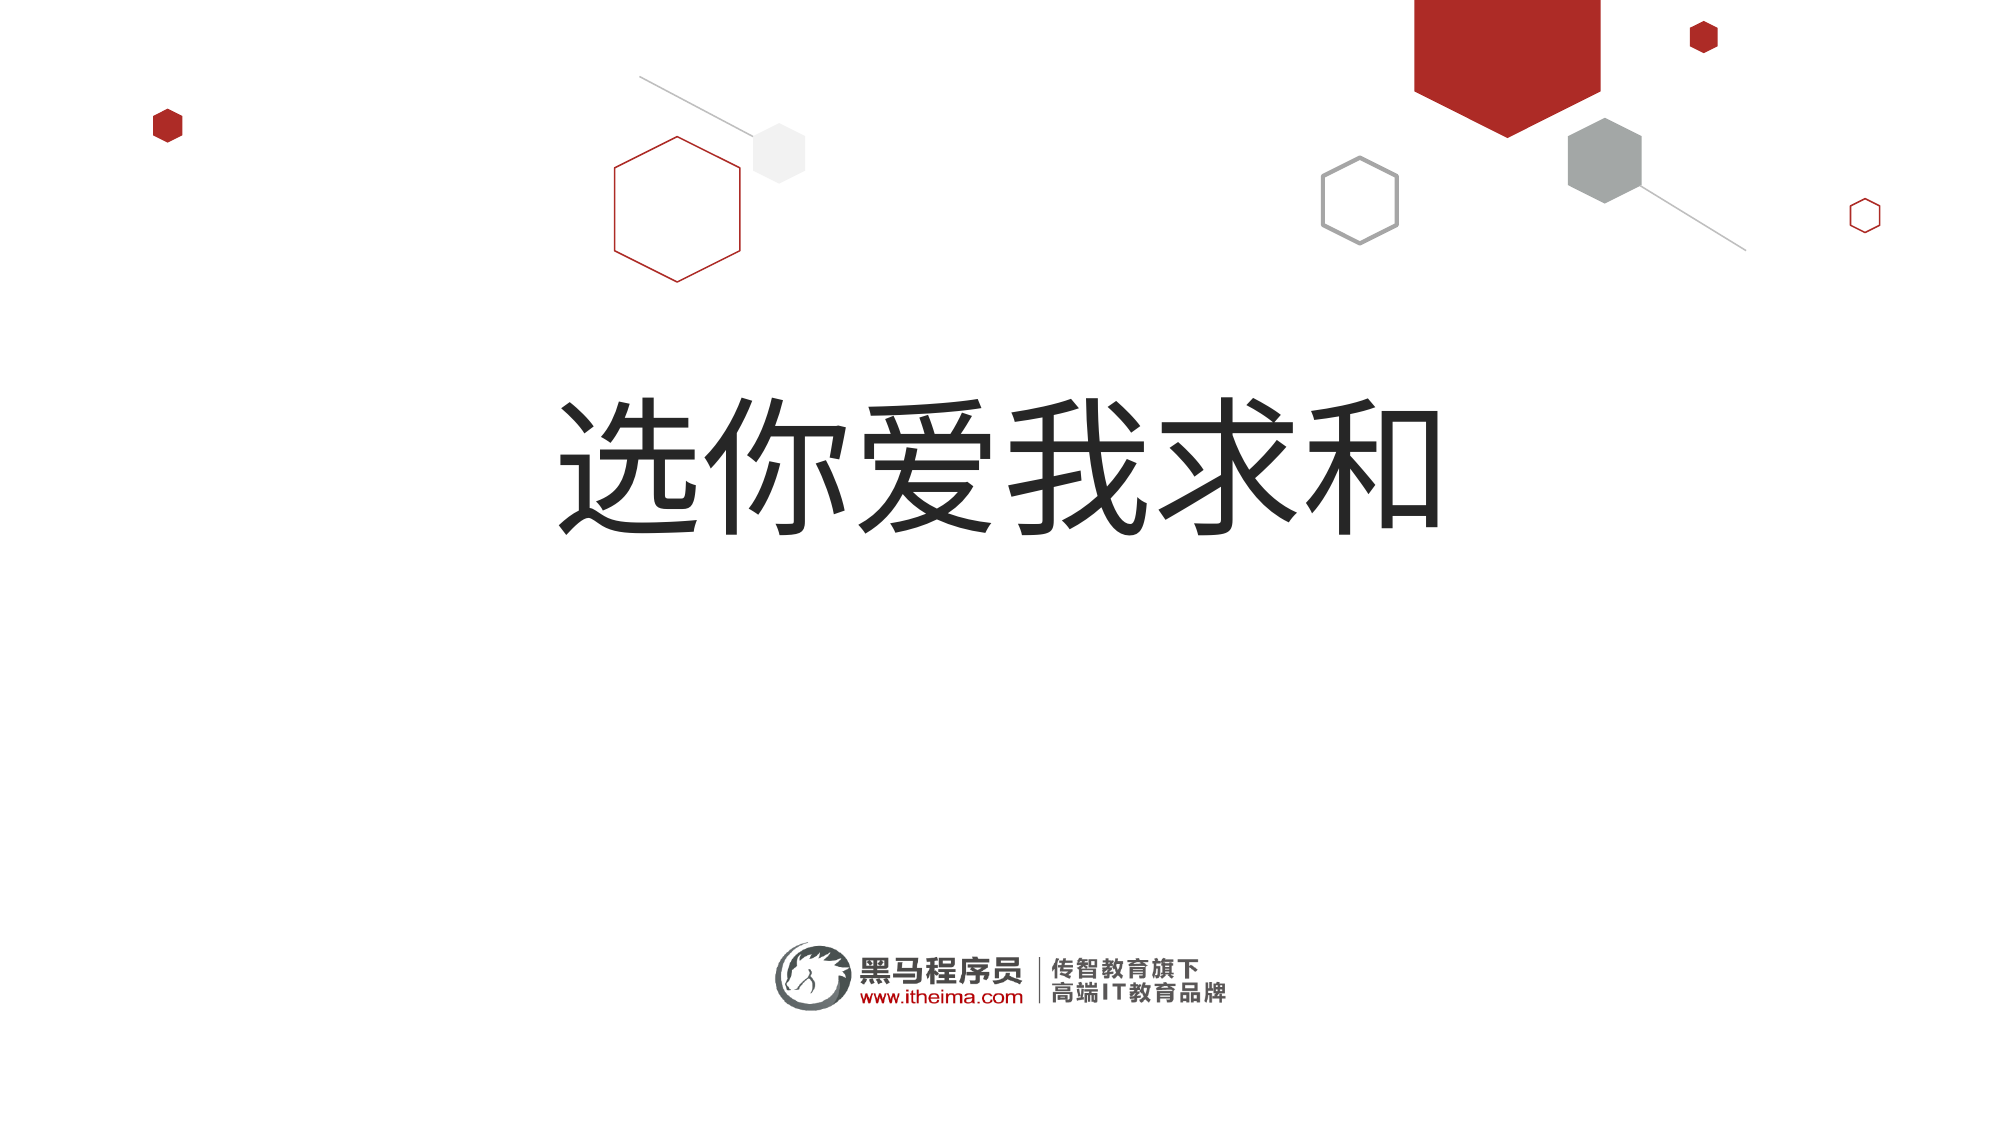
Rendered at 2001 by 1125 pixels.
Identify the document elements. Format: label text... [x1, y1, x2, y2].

title 选你爱我求和 [137, 368, 1867, 559]
picture [774, 939, 1226, 1013]
